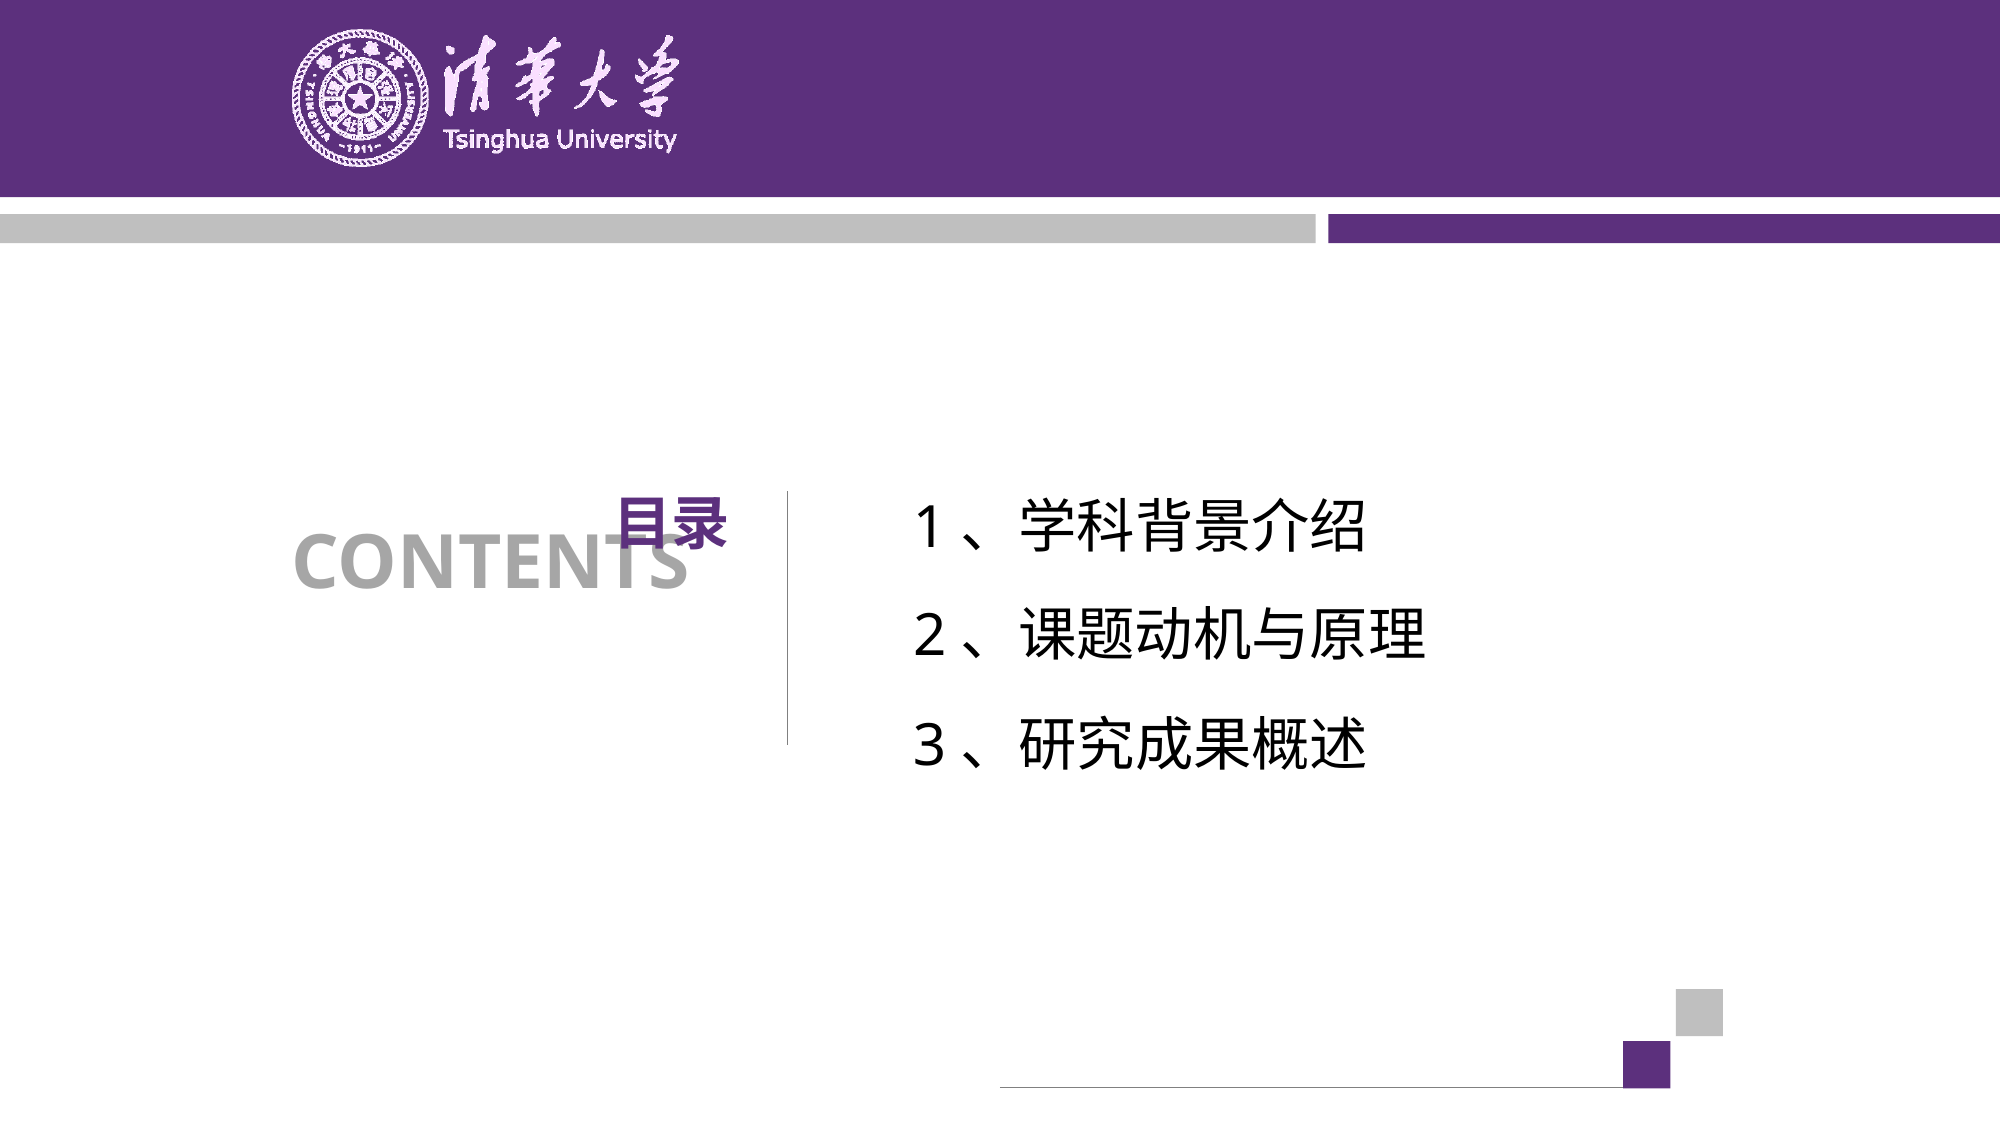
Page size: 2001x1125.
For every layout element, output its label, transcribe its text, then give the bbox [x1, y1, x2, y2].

text_box CONTENTS [276, 505, 787, 611]
text_box 2、课题动机与原理 [898, 590, 1442, 675]
text_box 目录 [598, 478, 746, 564]
text_box [1622, 1040, 1671, 1087]
text_box 3、研究成果概述 [898, 700, 1383, 785]
text_box [0, 0, 249, 198]
picture [249, 0, 721, 200]
text_box [1675, 988, 1724, 1037]
text_box 1、学科背景介绍 [898, 481, 1383, 567]
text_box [0, 214, 2000, 244]
text_box [721, 0, 2000, 198]
